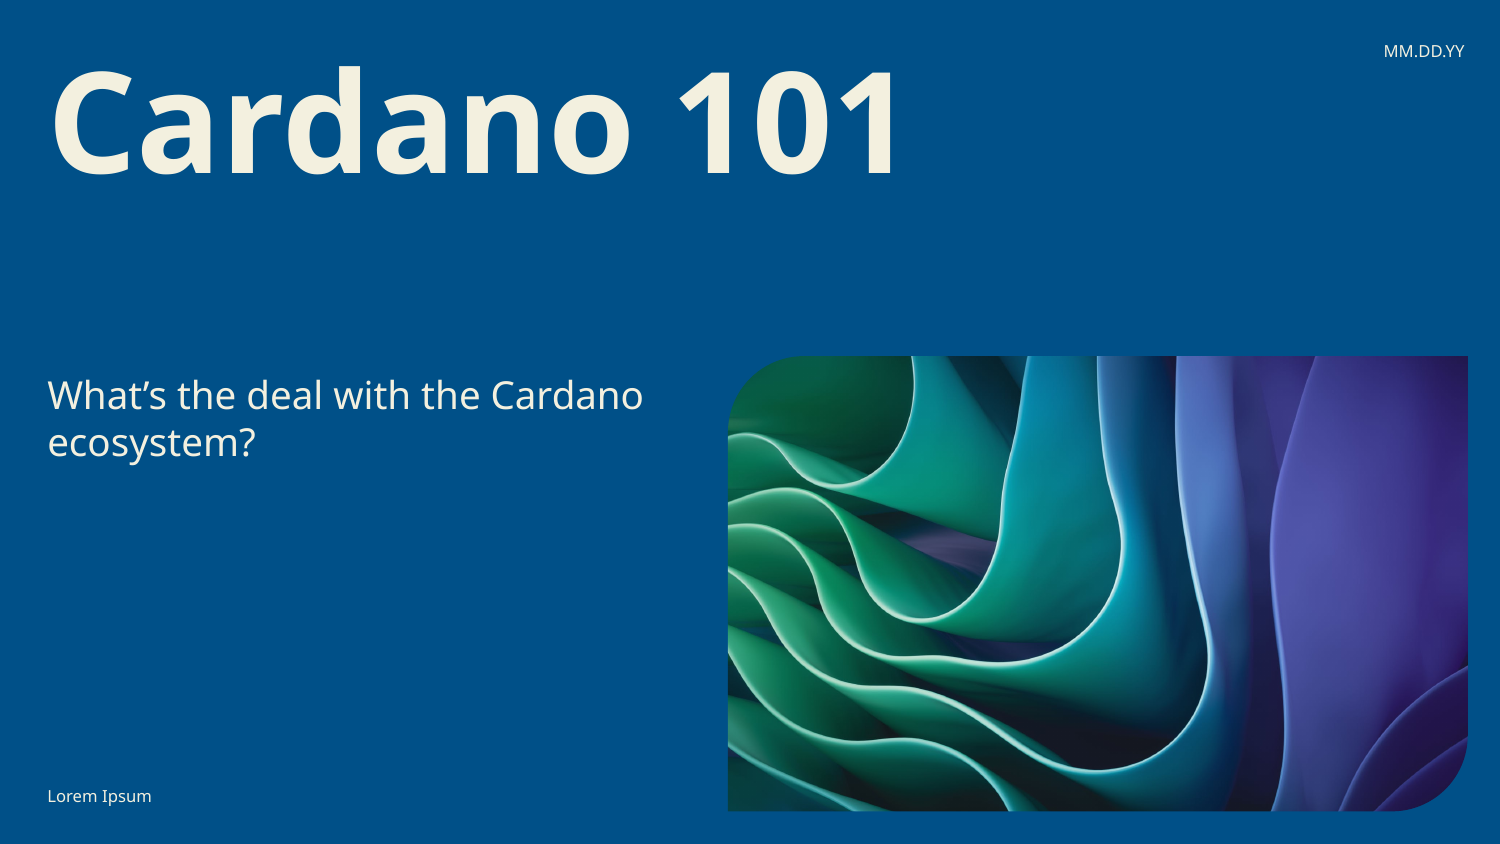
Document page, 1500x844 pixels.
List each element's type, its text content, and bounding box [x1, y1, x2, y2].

list MM.DD.YY [1346, 32, 1480, 67]
subtitle What’s the deal with the Cardano ecosystem? [32, 356, 692, 491]
title Cardano 101 [32, 36, 1127, 241]
picture [727, 355, 1468, 812]
list Lorem Ipsum [32, 777, 338, 812]
